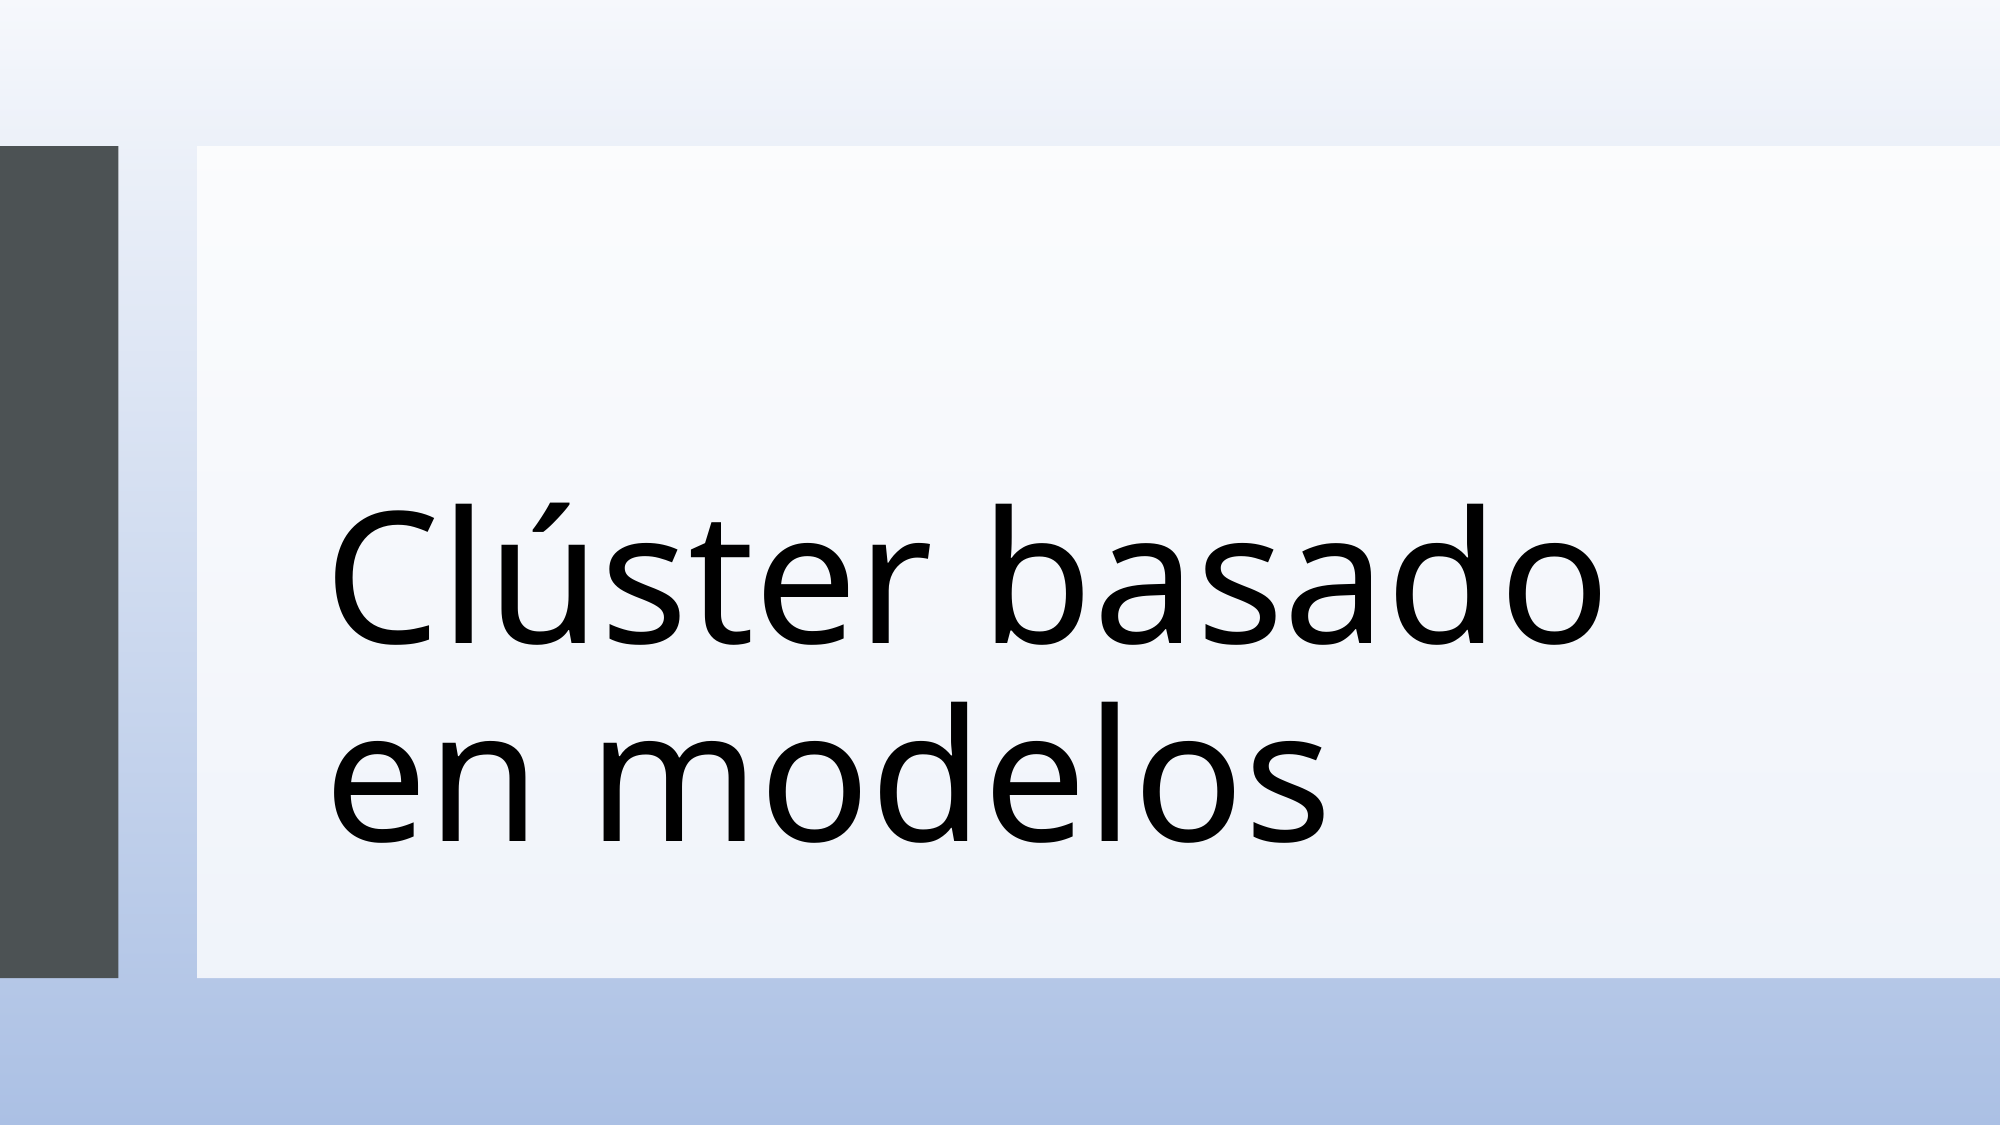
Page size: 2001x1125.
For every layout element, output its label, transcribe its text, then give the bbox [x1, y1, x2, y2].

text_box [196, 145, 2000, 979]
text_box [0, 145, 119, 979]
text_box [0, 0, 2000, 1125]
title Clúster basado en modelos [309, 346, 1888, 889]
